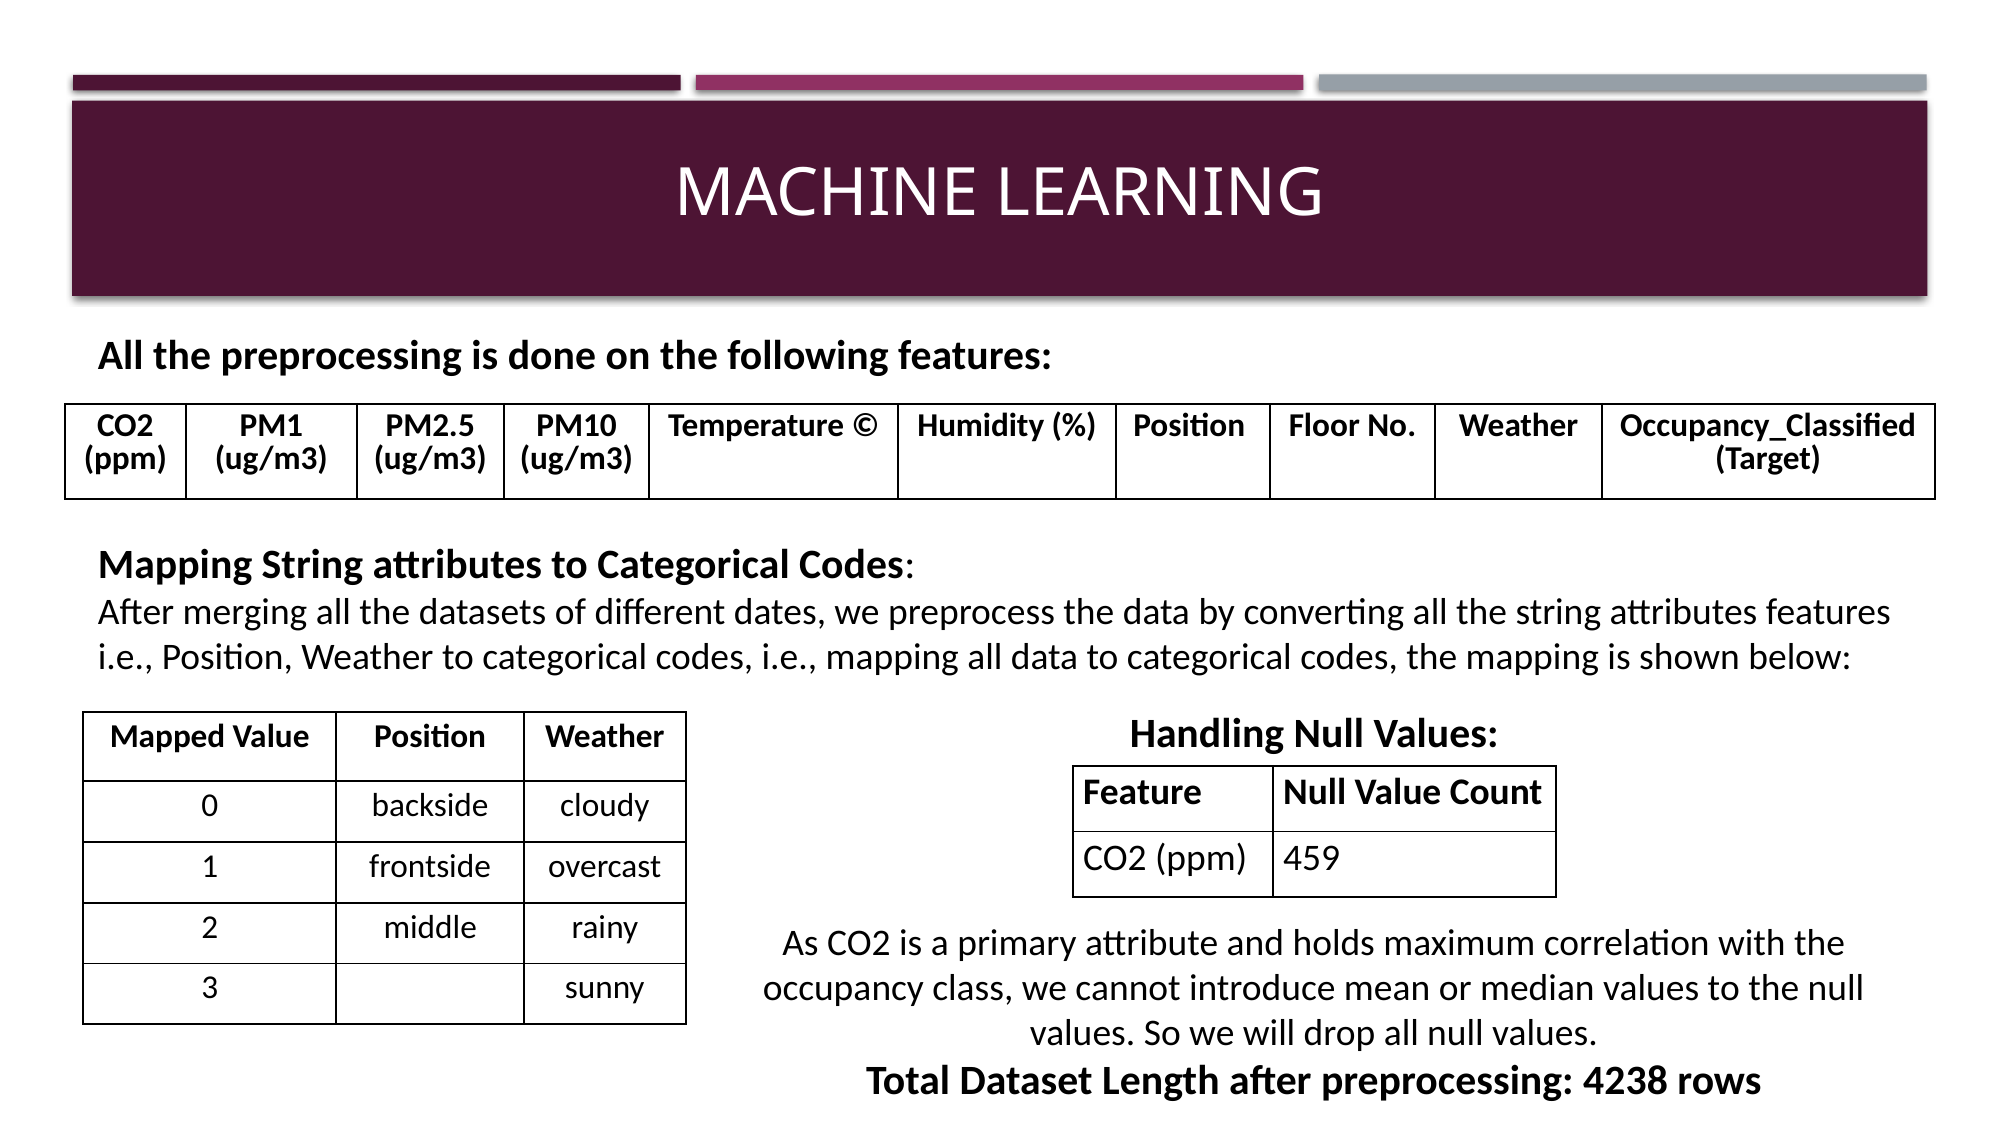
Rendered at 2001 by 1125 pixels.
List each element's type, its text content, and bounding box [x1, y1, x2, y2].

text_box [827, 476, 2000, 552]
table_header Humidity (%) [899, 405, 1115, 476]
table_header Position [337, 713, 523, 780]
table_cell 3 [84, 964, 335, 1023]
table_cell backside [337, 782, 523, 841]
table_header CO2 (ppm) [66, 405, 185, 498]
table_header Temperature © [650, 405, 897, 498]
text_box All the preprocessing is done on the following features: [83, 320, 1917, 385]
table_header Floor No. [1271, 405, 1434, 476]
table_header PM2.5 (ug/m3) [358, 405, 503, 498]
table_cell 459 [1274, 832, 1555, 896]
table_header Weather [525, 713, 685, 780]
table_header Weather [1436, 405, 1601, 476]
title Machine learning [83, 153, 1917, 237]
table_cell overcast [525, 843, 685, 902]
table_header Position [1117, 405, 1269, 476]
table_cell sunny [525, 964, 685, 1023]
table_cell 2 [84, 904, 335, 963]
table_cell rainy [525, 904, 685, 963]
table_cell frontside [337, 843, 523, 902]
table_cell middle [337, 904, 523, 963]
table_cell cloudy [525, 782, 685, 841]
text_box Handling Null Values: [1072, 698, 1556, 764]
table_header Mapped Value [84, 713, 335, 780]
table_header Null Value Count [1274, 767, 1555, 831]
table_cell CO2 (ppm) [1074, 832, 1272, 896]
table_cell [337, 964, 523, 1023]
table_header PM1 (ug/m3) [187, 405, 356, 498]
table_header Occupancy_Classified (Target) [1603, 405, 1934, 476]
table_cell 1 [84, 843, 335, 902]
table_header PM10 (ug/m3) [505, 405, 648, 498]
table_cell 0 [84, 782, 335, 841]
table_header Feature [1074, 767, 1272, 831]
text_box Mapping String attributes to Categorical Codes: After merging all the datasets of different dates, we preprocess the data by converting all the string attributes features i.e., Position, Weather to categorical codes, i.e., mapping all data to categorical codes, the mapping is shown below: [83, 529, 1917, 685]
text_box As CO2 is a primary attribute and holds maximum correlation with the occupancy class, we cannot introduce mean or median values to the null values. So we will drop all null values. Total Dataset Length after preprocessing: 4238 rows [705, 910, 1924, 1111]
